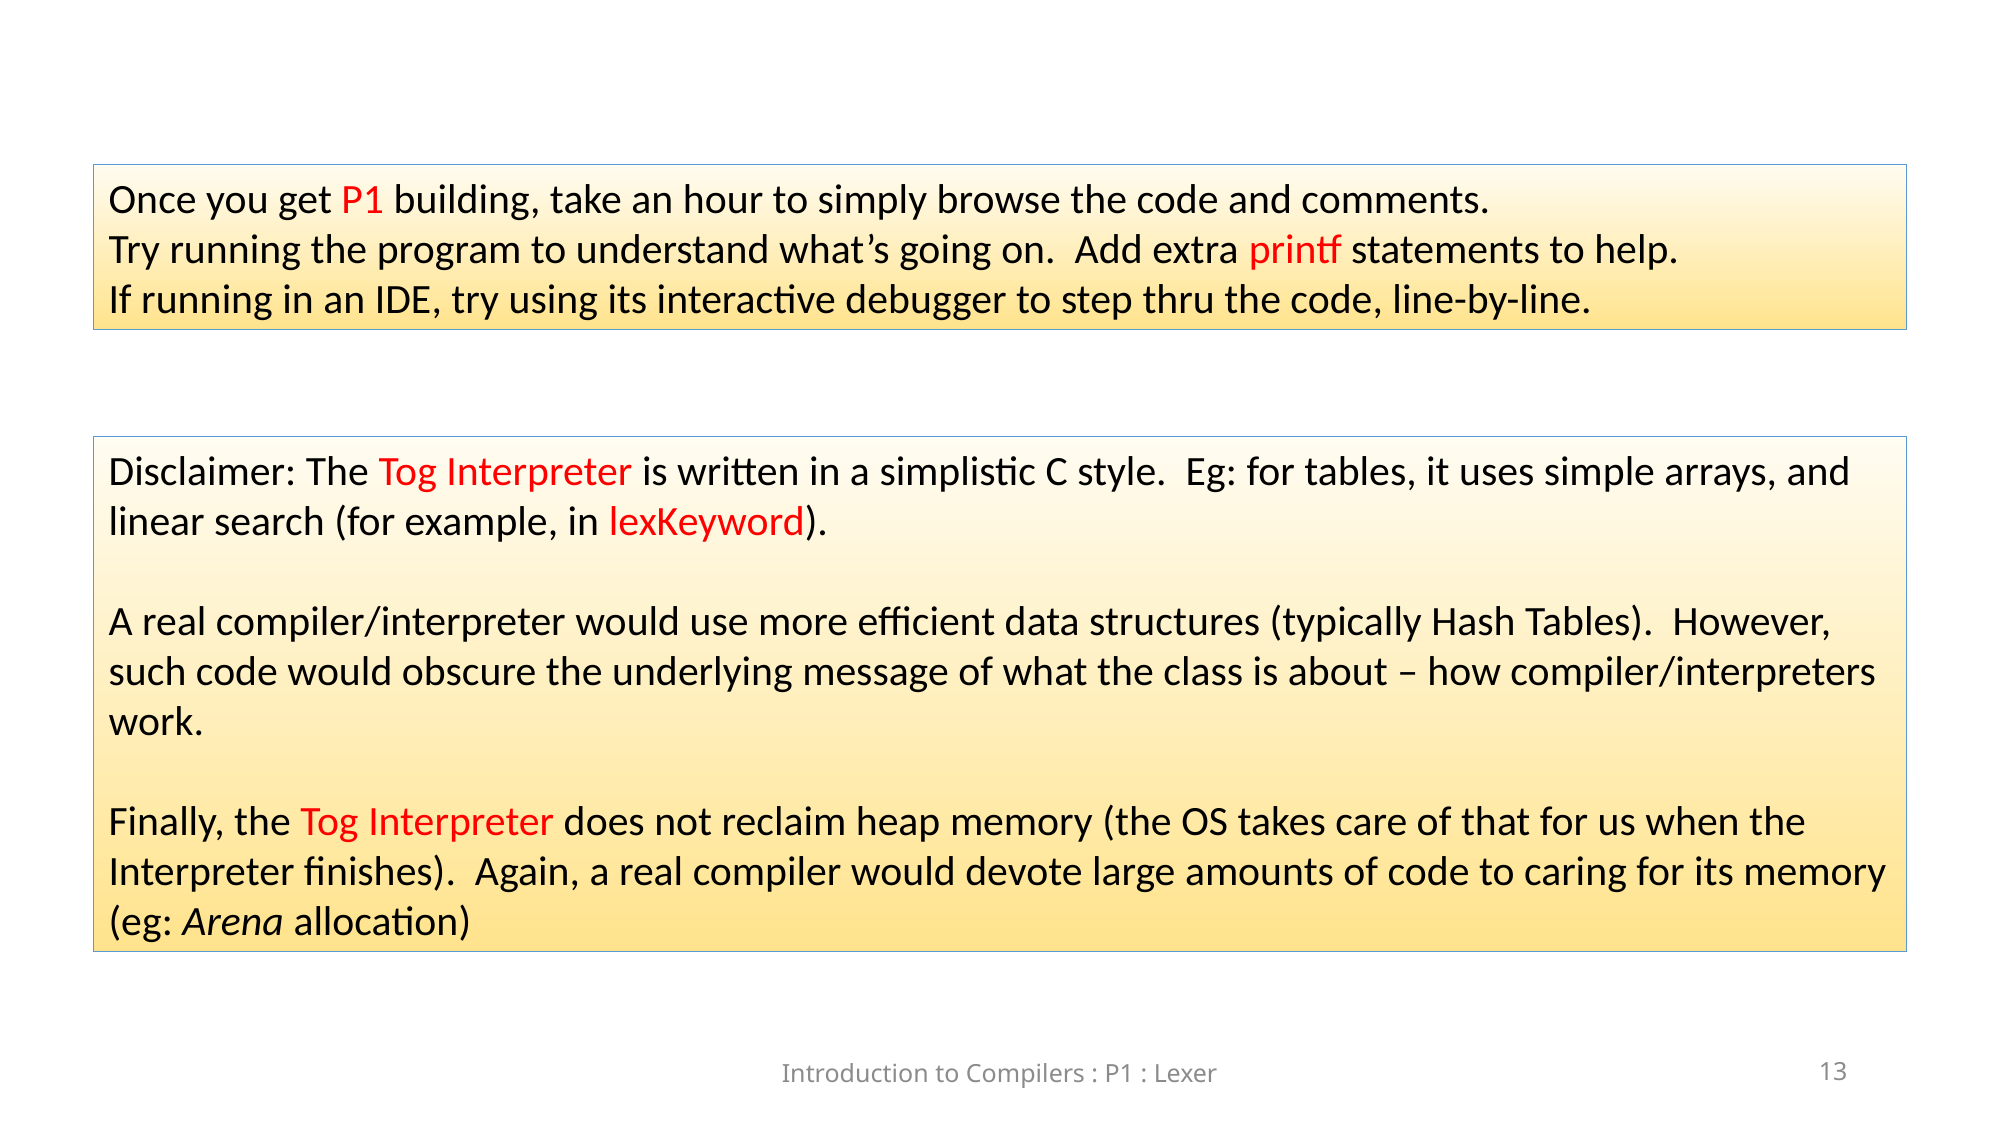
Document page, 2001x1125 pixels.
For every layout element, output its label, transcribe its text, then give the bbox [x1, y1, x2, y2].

text_box Once you get P1 building, take an hour to simply browse the code and comments. Try running the program to understand what’s going on. Add extra printf statements to help. If running in an IDE, try using its interactive debugger to step thru the code, line-by-line. [93, 164, 1907, 330]
slide_number 13 [1412, 1042, 1863, 1103]
text_box Disclaimer: The Tog Interpreter is written in a simplistic C style. Eg: for tables, it uses simple arrays, and linear search (for example, in lexKeyword). A real compiler/interpreter would use more efficient data structures (typically Hash Tables). However, such code would obscure the underlying message of what the class is about – how compiler/interpreters work. Finally, the Tog Interpreter does not reclaim heap memory (the OS takes care of that for us when the Interpreter finishes). Again, a real compiler would devote large amounts of code to caring for its memory (eg: Arena allocation) [93, 436, 1907, 952]
footer Introduction to Compilers : P1 : Lexer [662, 1042, 1338, 1103]
